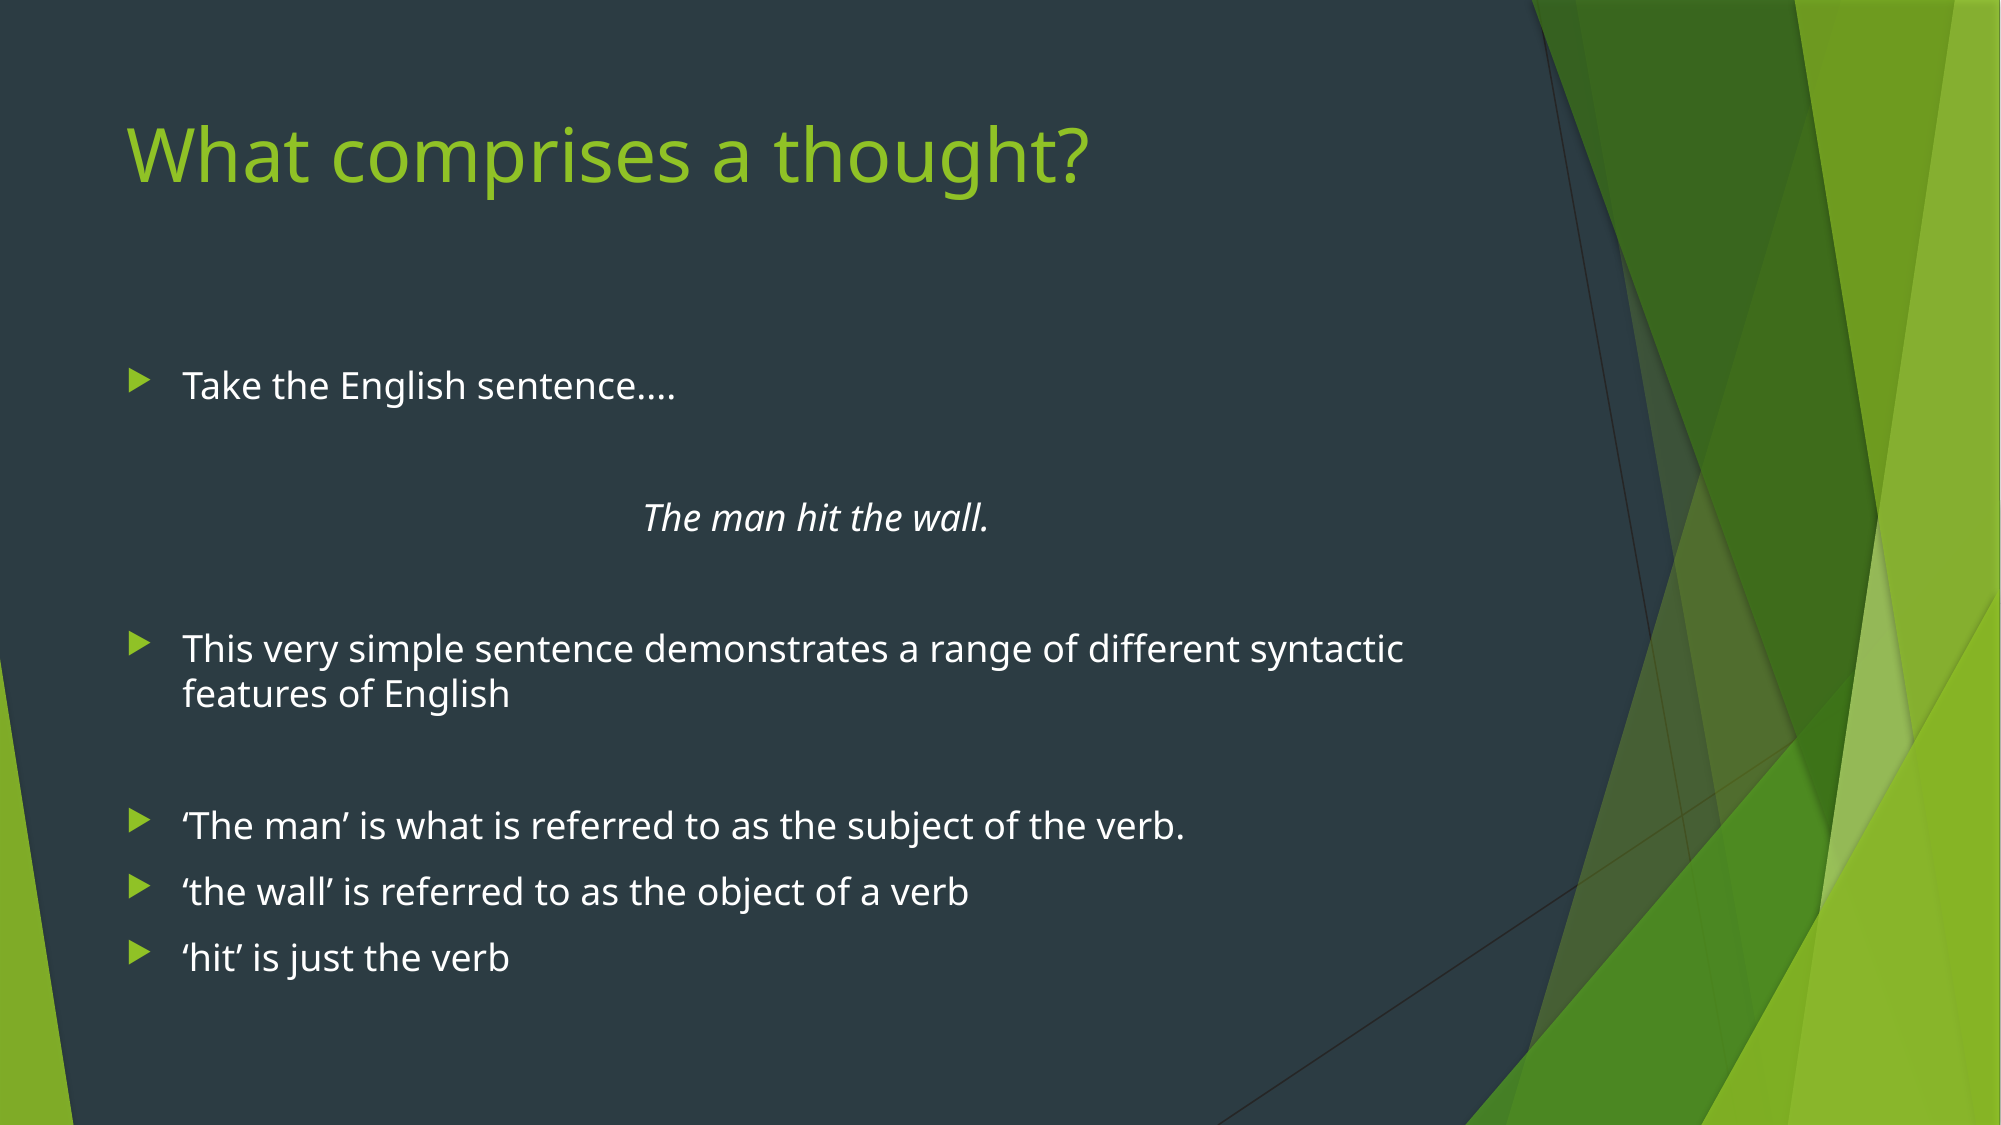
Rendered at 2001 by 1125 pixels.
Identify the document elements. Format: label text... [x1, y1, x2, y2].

list Take the English sentence.... The man hit the wall. This very simple sentence demonstrates a range of different syntactic features of English ‘The man’ is what is referred to as the subject of the verb. ‘the wall’ is referred to as the object of a verb ‘hit’ is just the verb [111, 354, 1522, 992]
title What comprises a thought? [111, 99, 1522, 317]
